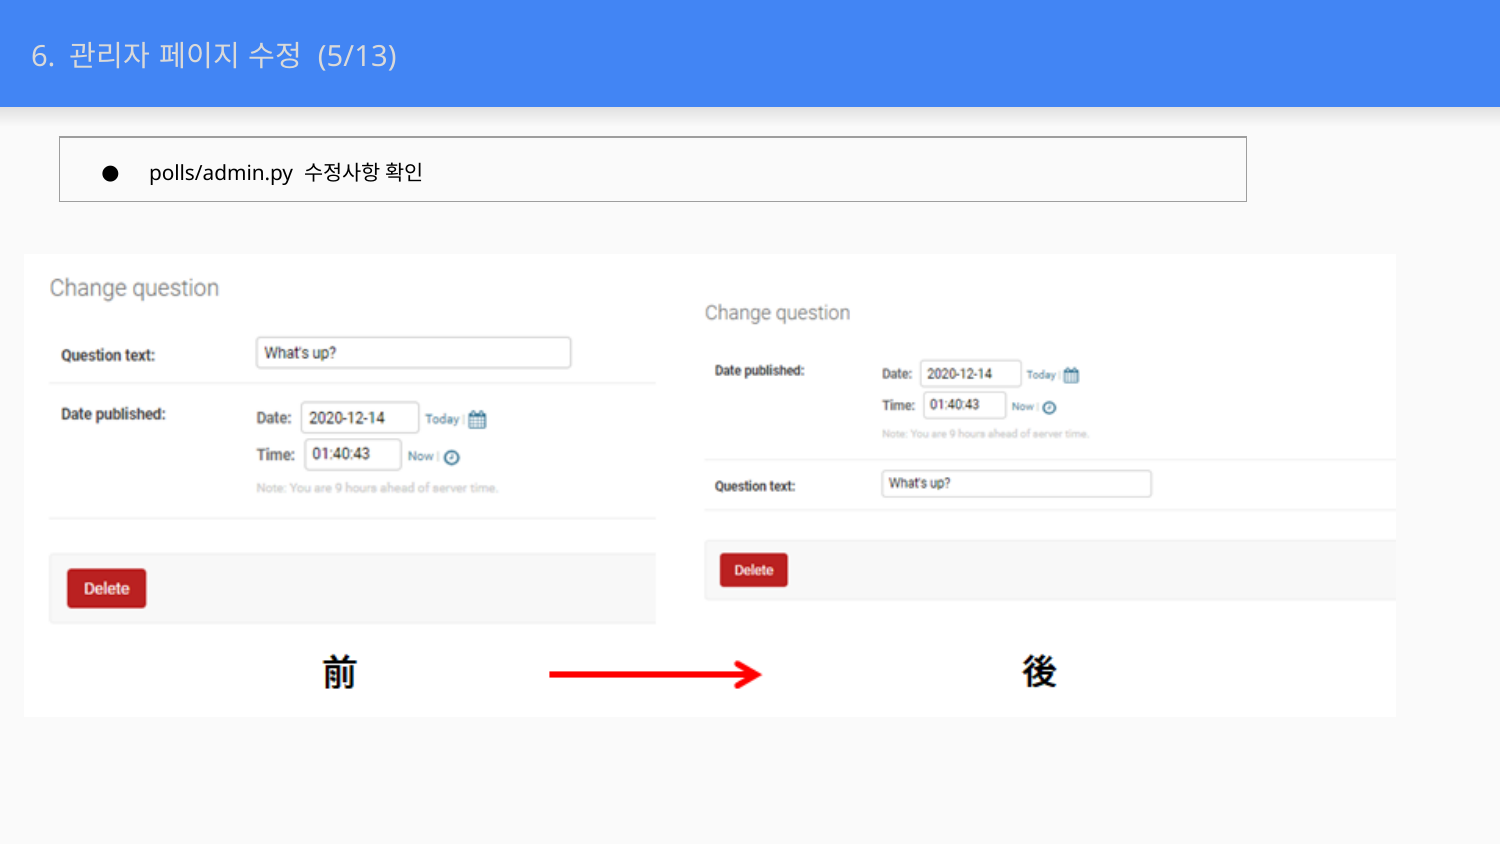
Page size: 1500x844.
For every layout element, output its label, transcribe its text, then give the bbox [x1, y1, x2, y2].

title 6. 관리자 페이지 수정 (5/13) [16, 2, 1464, 102]
picture [24, 254, 1396, 718]
table_header polls/admin.py 수정사항 확인 [60, 138, 1246, 201]
